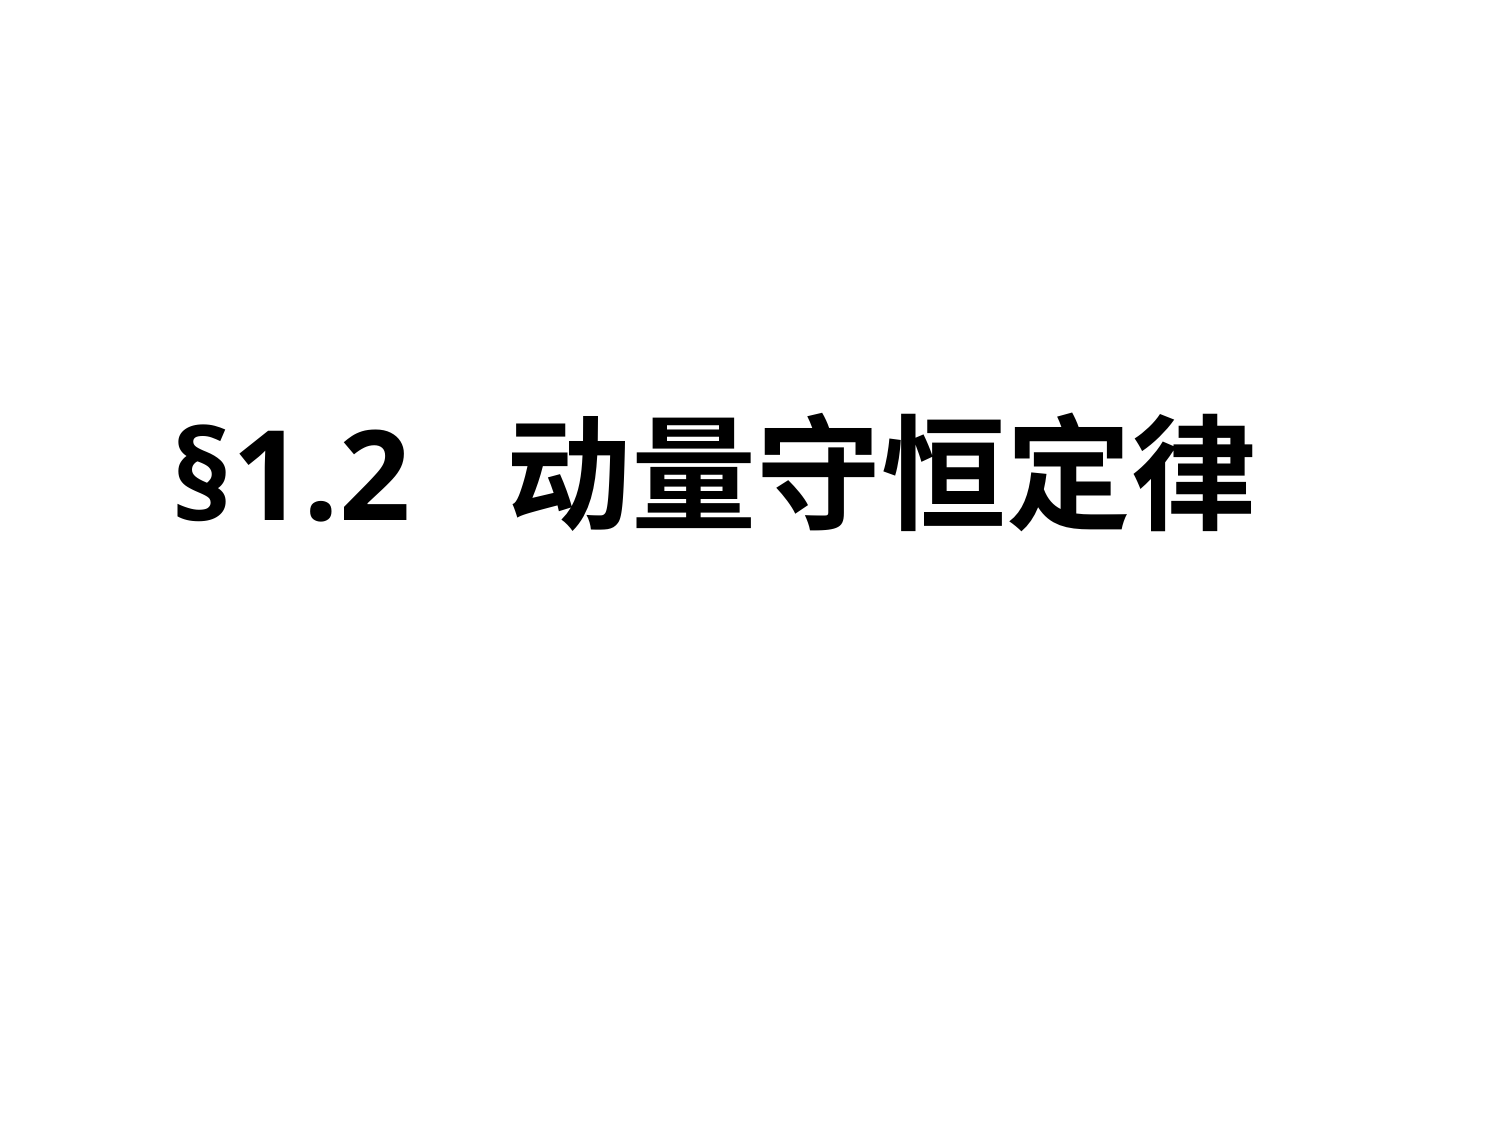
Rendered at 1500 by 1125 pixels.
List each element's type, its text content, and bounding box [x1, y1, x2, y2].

title §1.2 动量守恒定律 [76, 349, 1352, 591]
